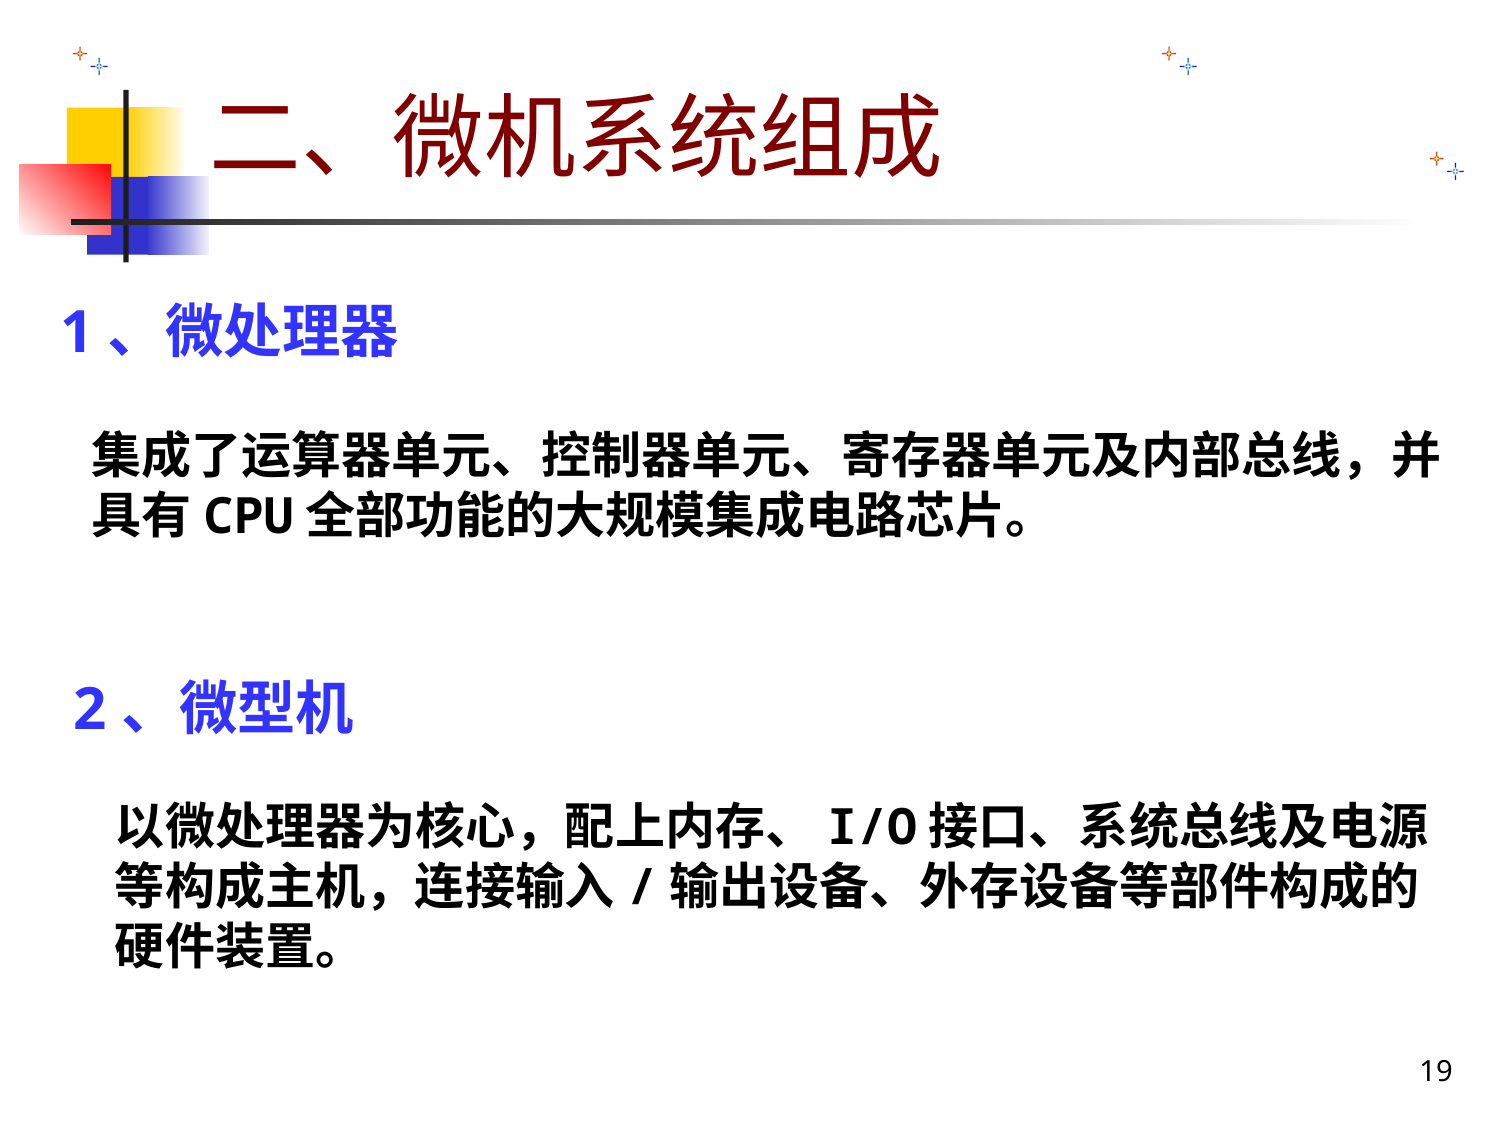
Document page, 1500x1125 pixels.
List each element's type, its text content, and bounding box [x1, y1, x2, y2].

text_box 集成了运算器单元、控制器单元、寄存器单元及内部总线，并具有CPU全部功能的大规模集成电路芯片。 [76, 416, 1477, 552]
picture [62, 42, 113, 93]
text_box 2、微型机 [59, 664, 922, 749]
picture [1151, 42, 1202, 47]
picture [1419, 147, 1469, 198]
text_box 以微处理器为核心，配上内存、I/O接口、系统总线及电源等构成主机，连接输入/输出设备、外存设备等部件构成的硬件装置。 [100, 786, 1477, 982]
slide_number 19 [1154, 1023, 1468, 1100]
text_box 1、微处理器 [45, 286, 908, 372]
title 二、微机系统组成 [194, 47, 1462, 197]
